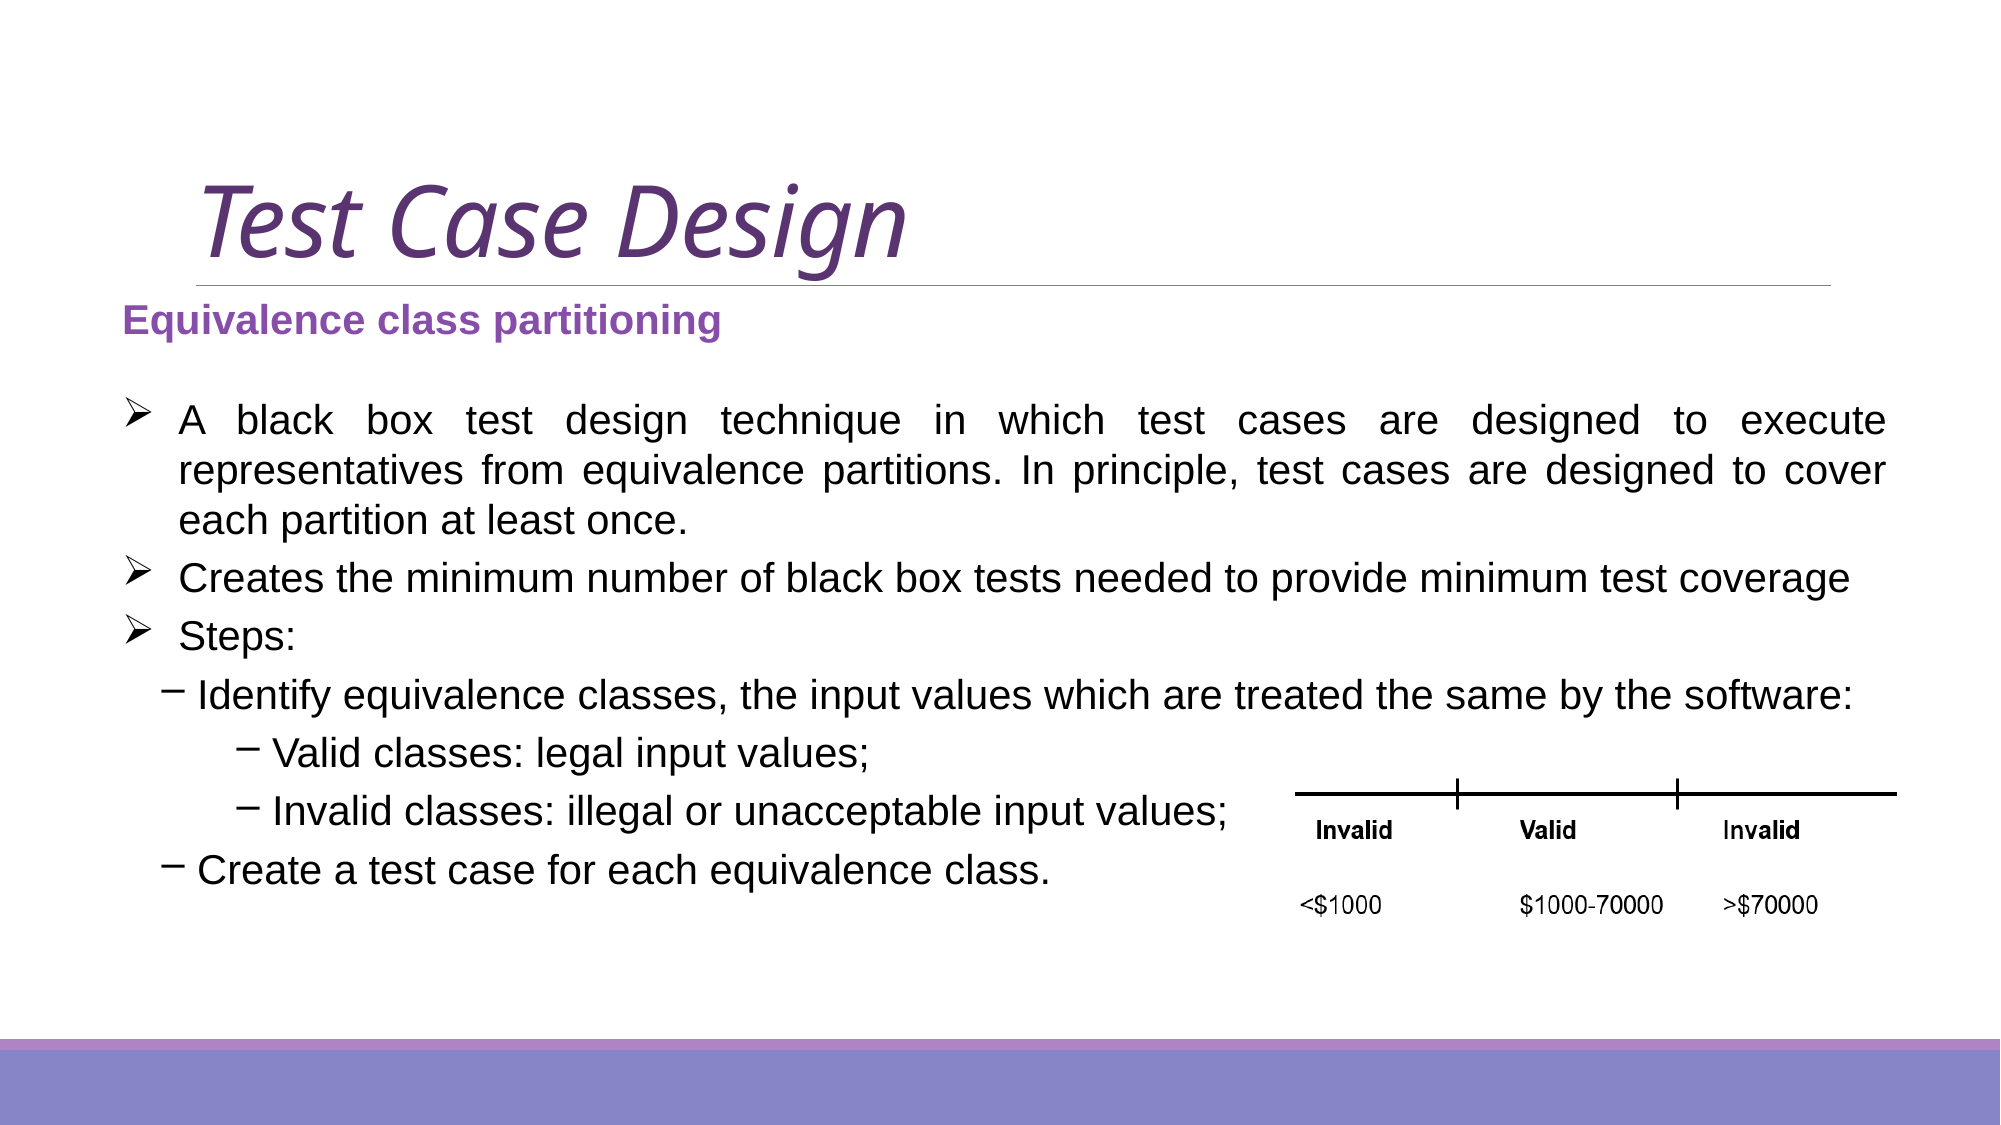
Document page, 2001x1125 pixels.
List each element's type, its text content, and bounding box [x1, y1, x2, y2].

text_box Equivalence class partitioning A black box test design technique in which test cases are designed to execute representatives from equivalence partitions. In principle, test cases are designed to cover each partition at least once. Creates the minimum number of black box tests needed to provide minimum test coverage Steps: Identify equivalence classes, the input values which are treated the same by the software: Valid classes: legal input values; Invalid classes: illegal or unacceptable input values; Create a test case for each equivalence class. [107, 285, 1903, 1125]
title Test Case Design [180, 47, 1830, 285]
picture [1254, 759, 1925, 937]
